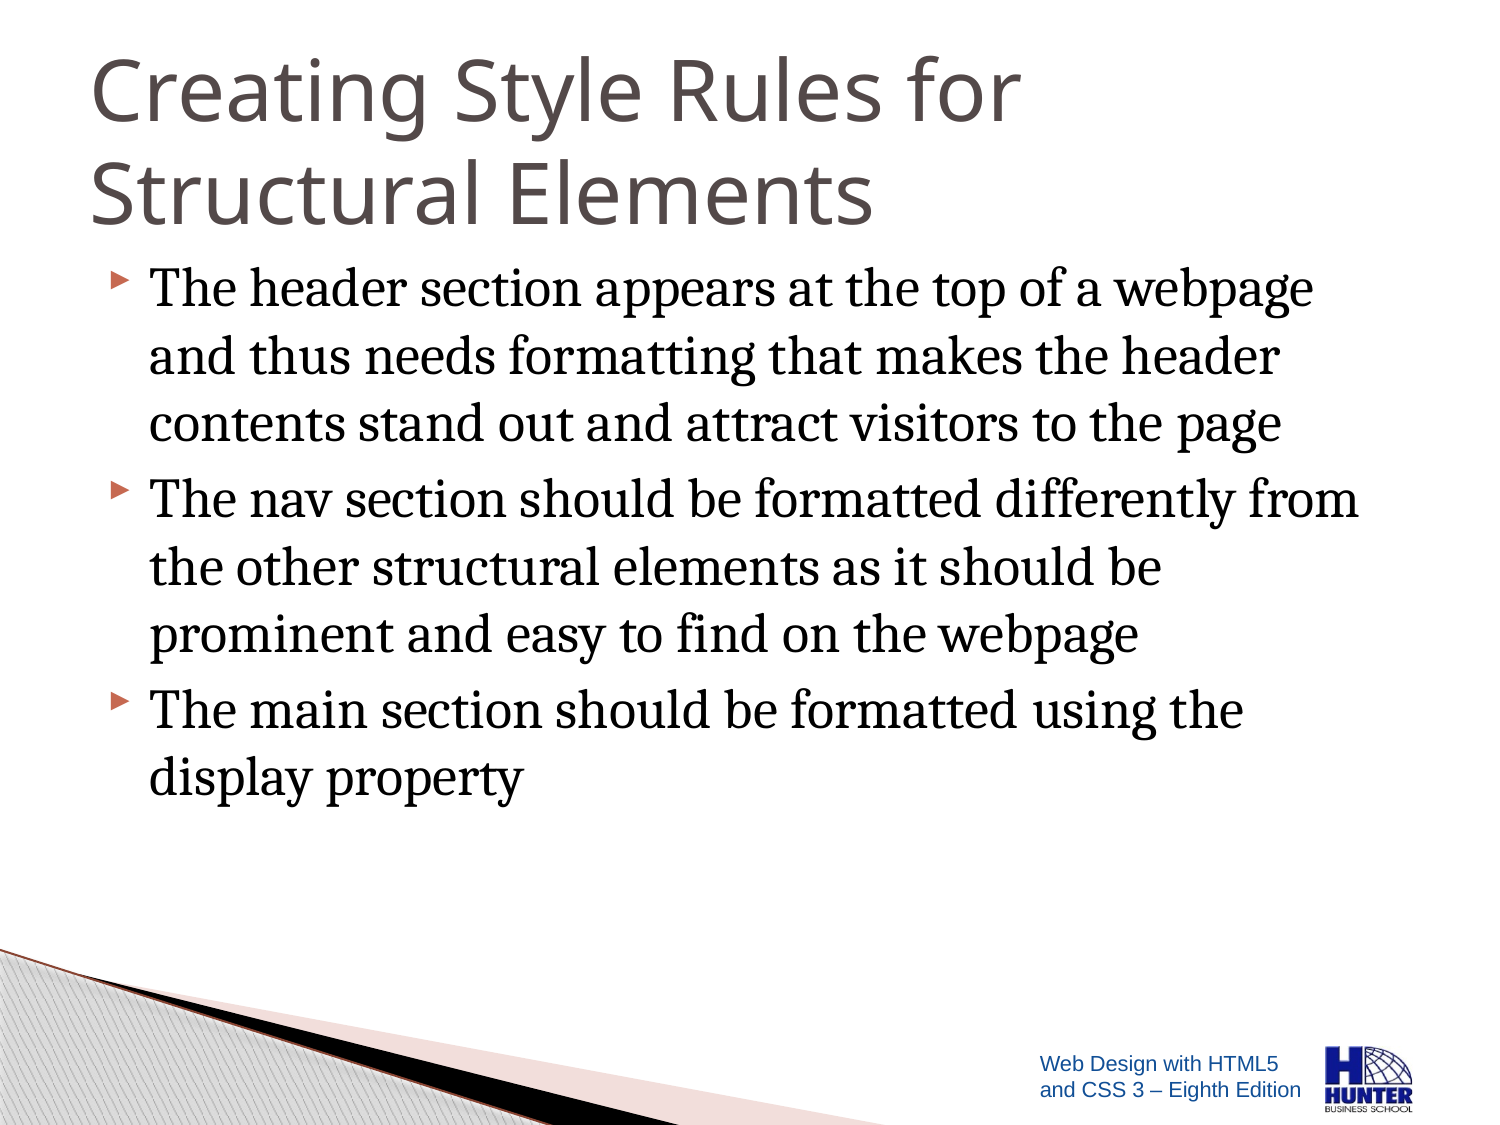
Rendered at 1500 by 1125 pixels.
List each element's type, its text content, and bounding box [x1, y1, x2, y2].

title Creating Style Rules for Structural Elements [75, 45, 1425, 233]
list The header section appears at the top of a webpage and thus needs formatting that makes the header contents stand out and attract visitors to the page The nav section should be formatted differently from the other structural elements as it should be prominent and easy to find on the webpage The main section should be formatted using the display property [75, 243, 1425, 986]
picture [1325, 1046, 1413, 1113]
